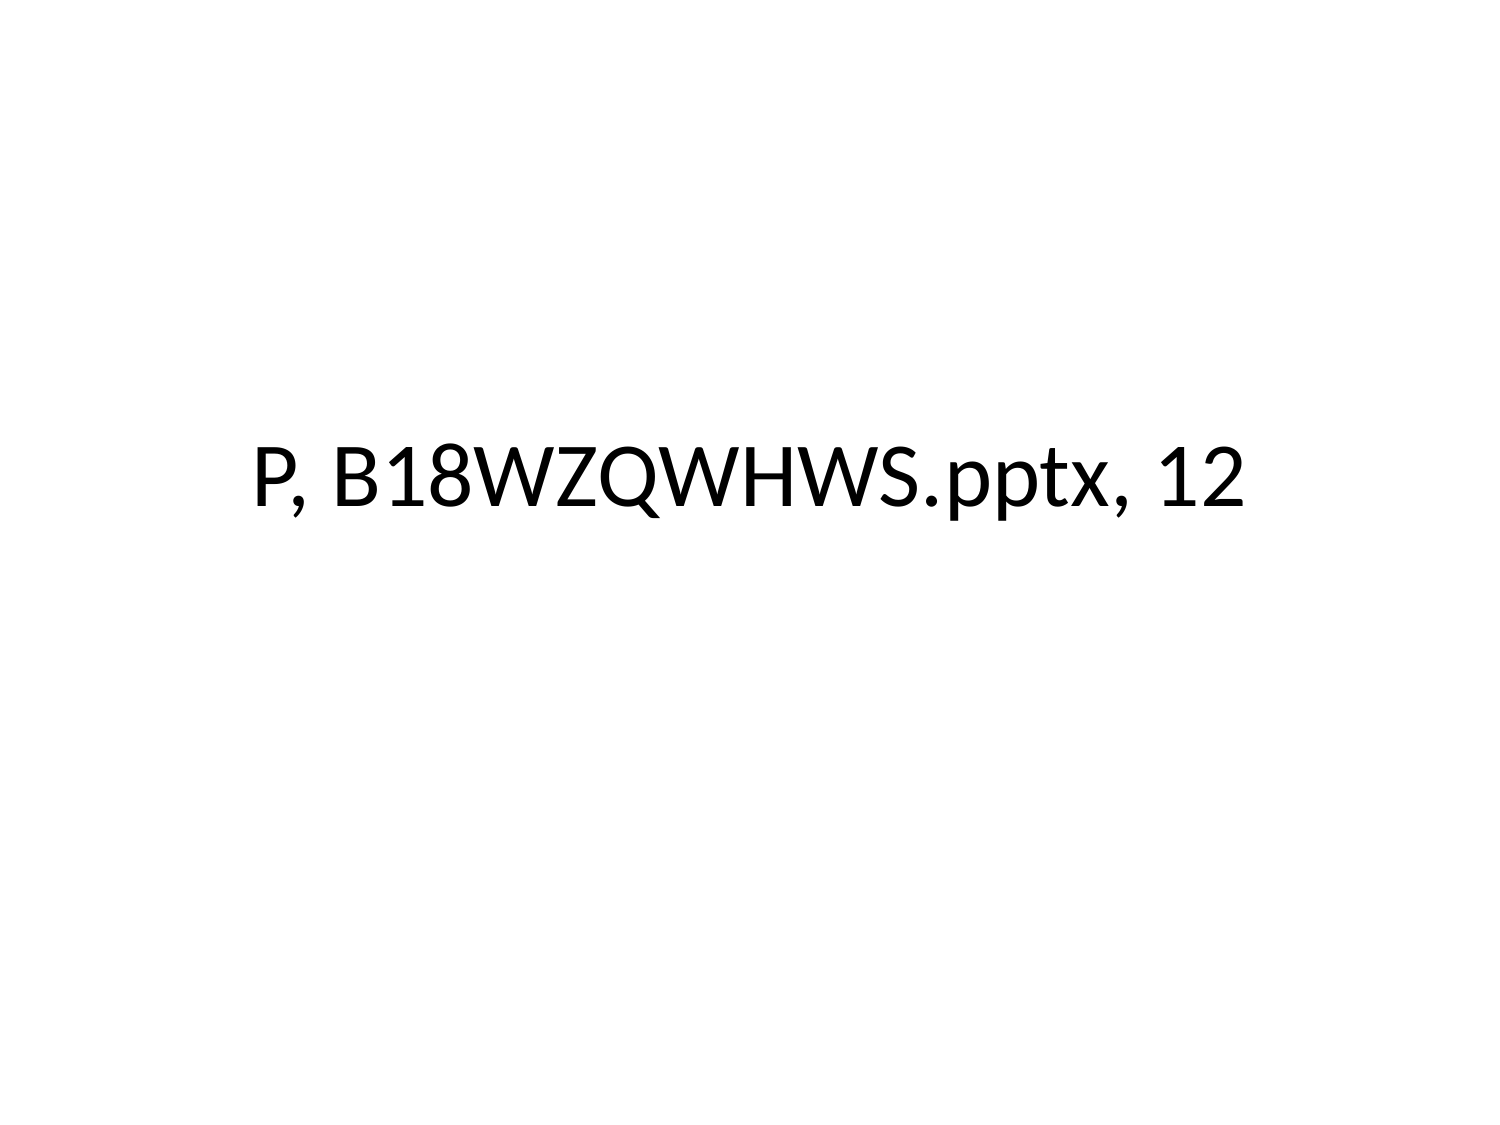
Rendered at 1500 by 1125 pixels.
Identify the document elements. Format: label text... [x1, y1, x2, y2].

title P, B18WZQWHWS.pptx, 12 [112, 349, 1388, 591]
